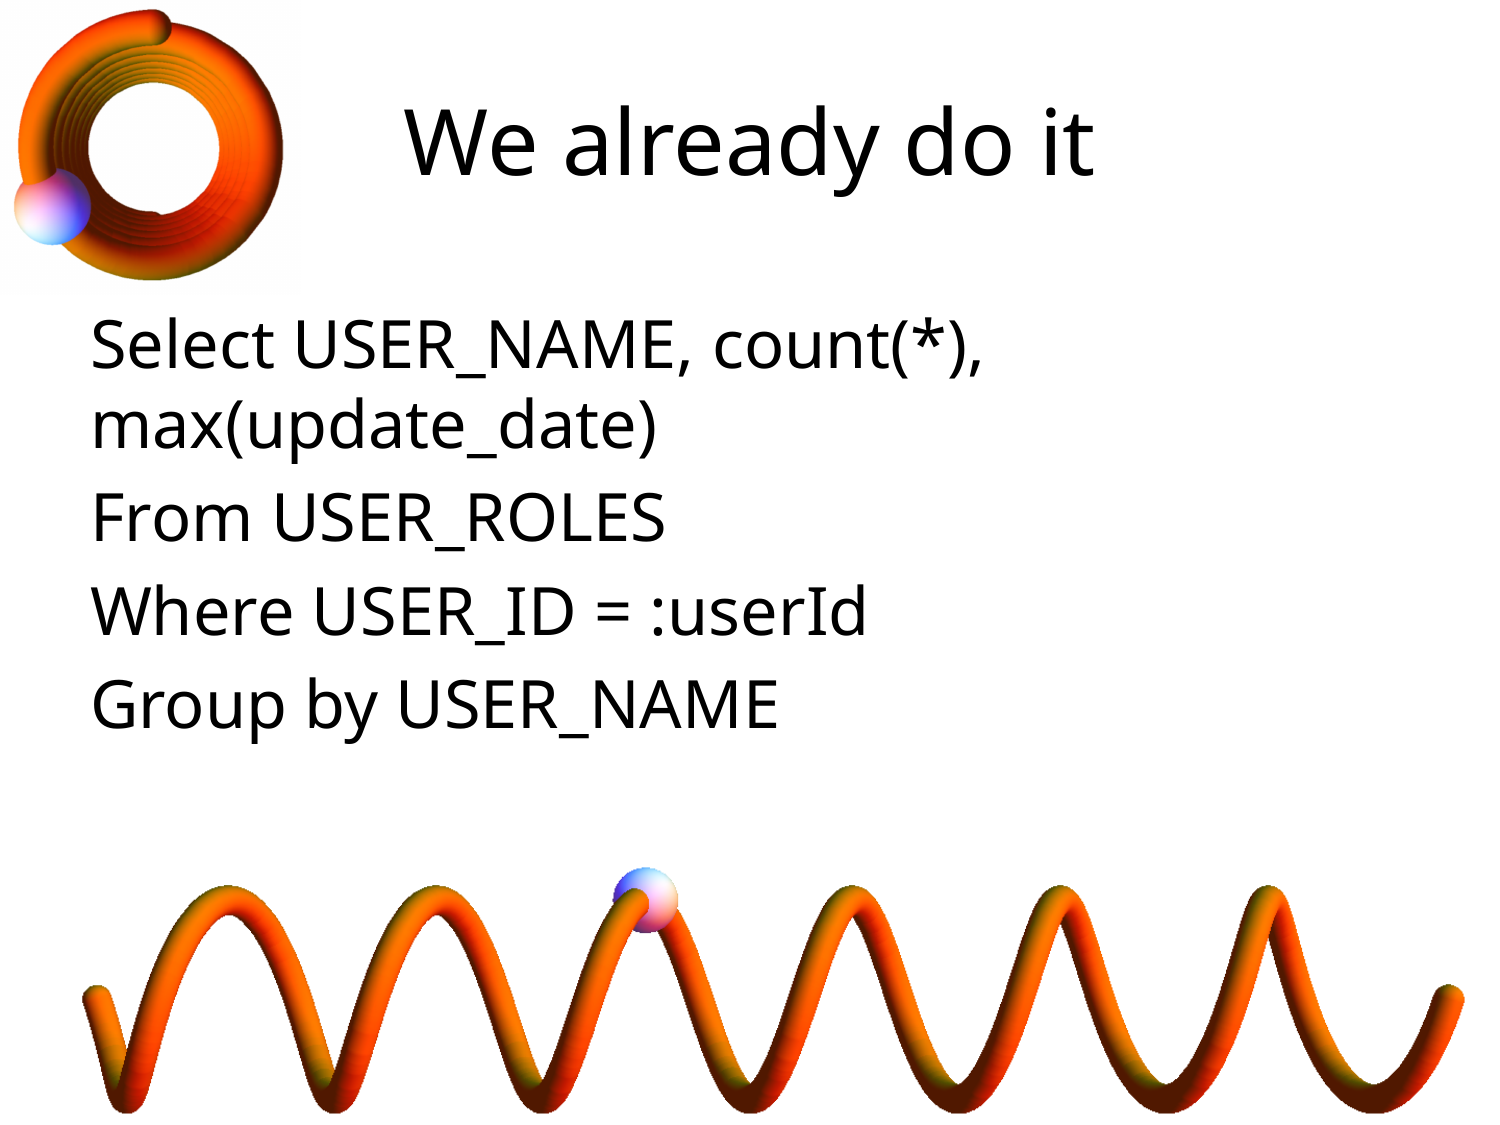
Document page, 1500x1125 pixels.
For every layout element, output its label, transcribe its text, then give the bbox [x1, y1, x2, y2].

list Select USER_NAME, count(*), max(update_date) From USER_ROLES Where USER_ID = :userId Group by USER_NAME [75, 294, 1425, 855]
picture [0, 857, 1500, 1125]
title We already do it [304, 45, 1425, 233]
picture [0, 0, 301, 295]
